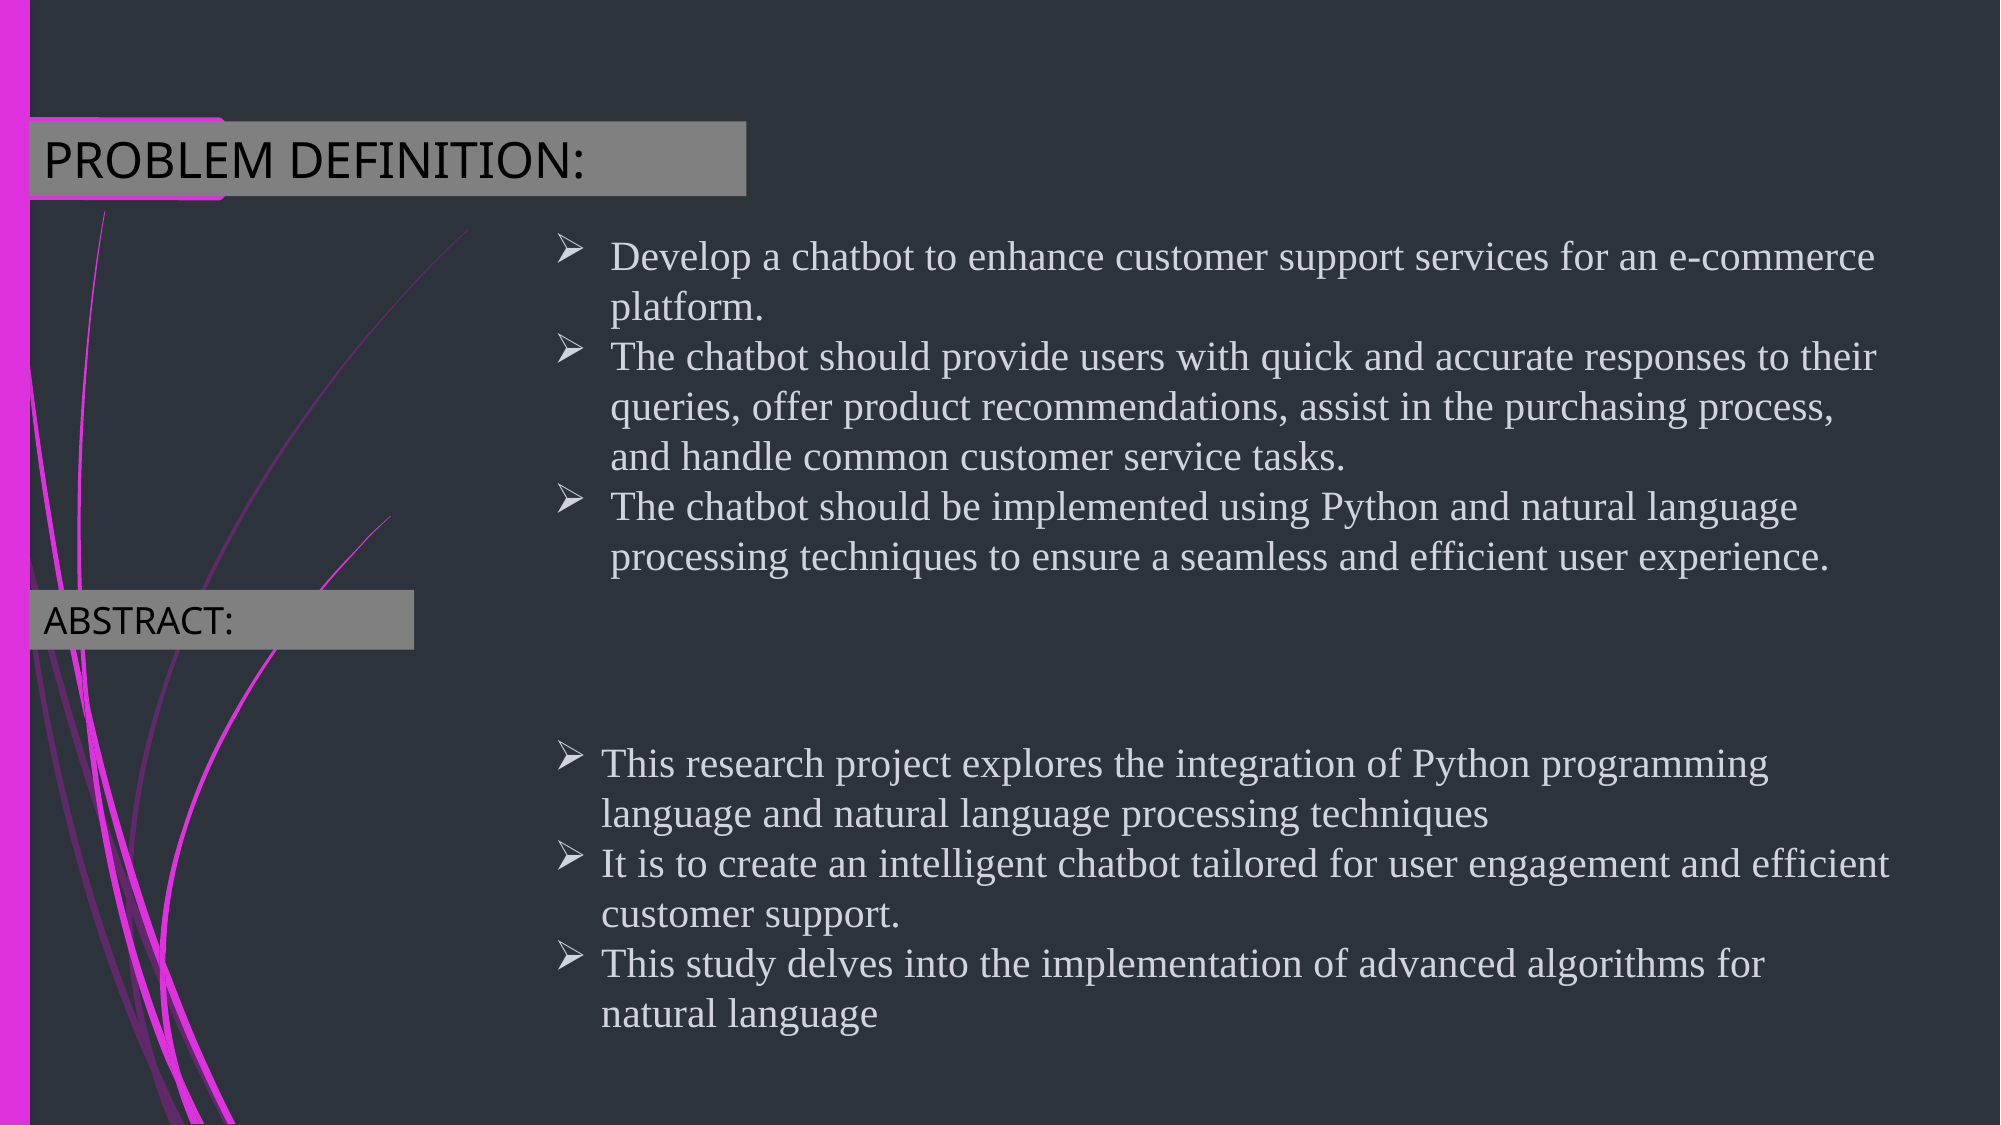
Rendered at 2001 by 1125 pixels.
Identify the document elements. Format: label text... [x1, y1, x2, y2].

text_box Develop a chatbot to enhance customer support services for an e-commerce platform. The chatbot should provide users with quick and accurate responses to their queries, offer product recommendations, assist in the purchasing process, and handle common customer service tasks. The chatbot should be implemented using Python and natural language processing techniques to ensure a seamless and efficient user experience. [539, 221, 1908, 587]
text_box PROBLEM DEFINITION: [28, 121, 747, 197]
text_box This research project explores the integration of Python programming language and natural language processing techniques It is to create an intelligent chatbot tailored for user engagement and efficient customer support. This study delves into the implementation of advanced algorithms for natural language [539, 728, 1908, 1044]
text_box ABSTRACT: [28, 589, 415, 650]
